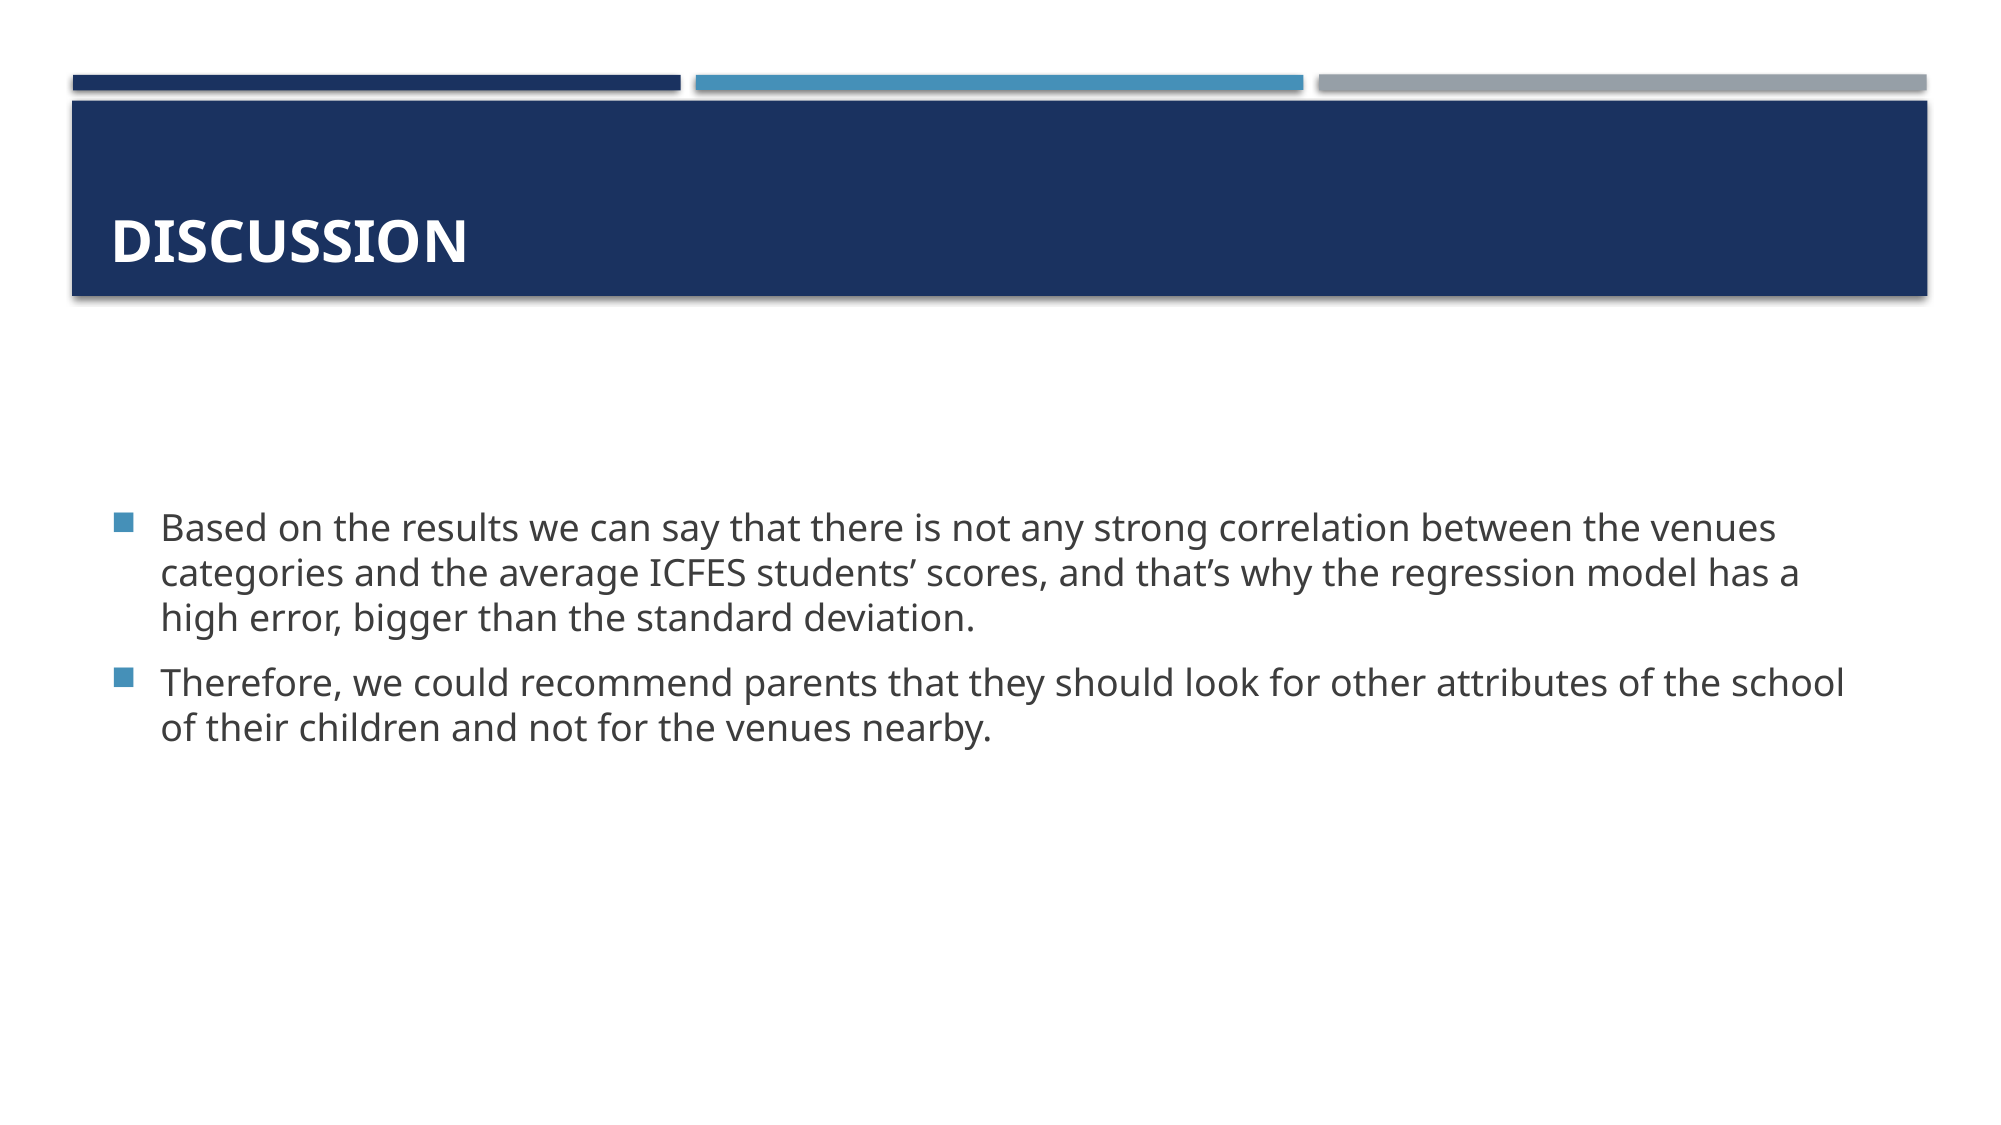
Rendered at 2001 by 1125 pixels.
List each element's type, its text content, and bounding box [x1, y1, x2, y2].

list Based on the results we can say that there is not any strong correlation between the venues categories and the average ICFES students’ scores, and that’s why the regression model has a high error, bigger than the standard deviation. Therefore, we could recommend parents that they should look for other attributes of the school of their children and not for the venues nearby. [95, 357, 1905, 962]
title Discussion [95, 115, 1905, 282]
